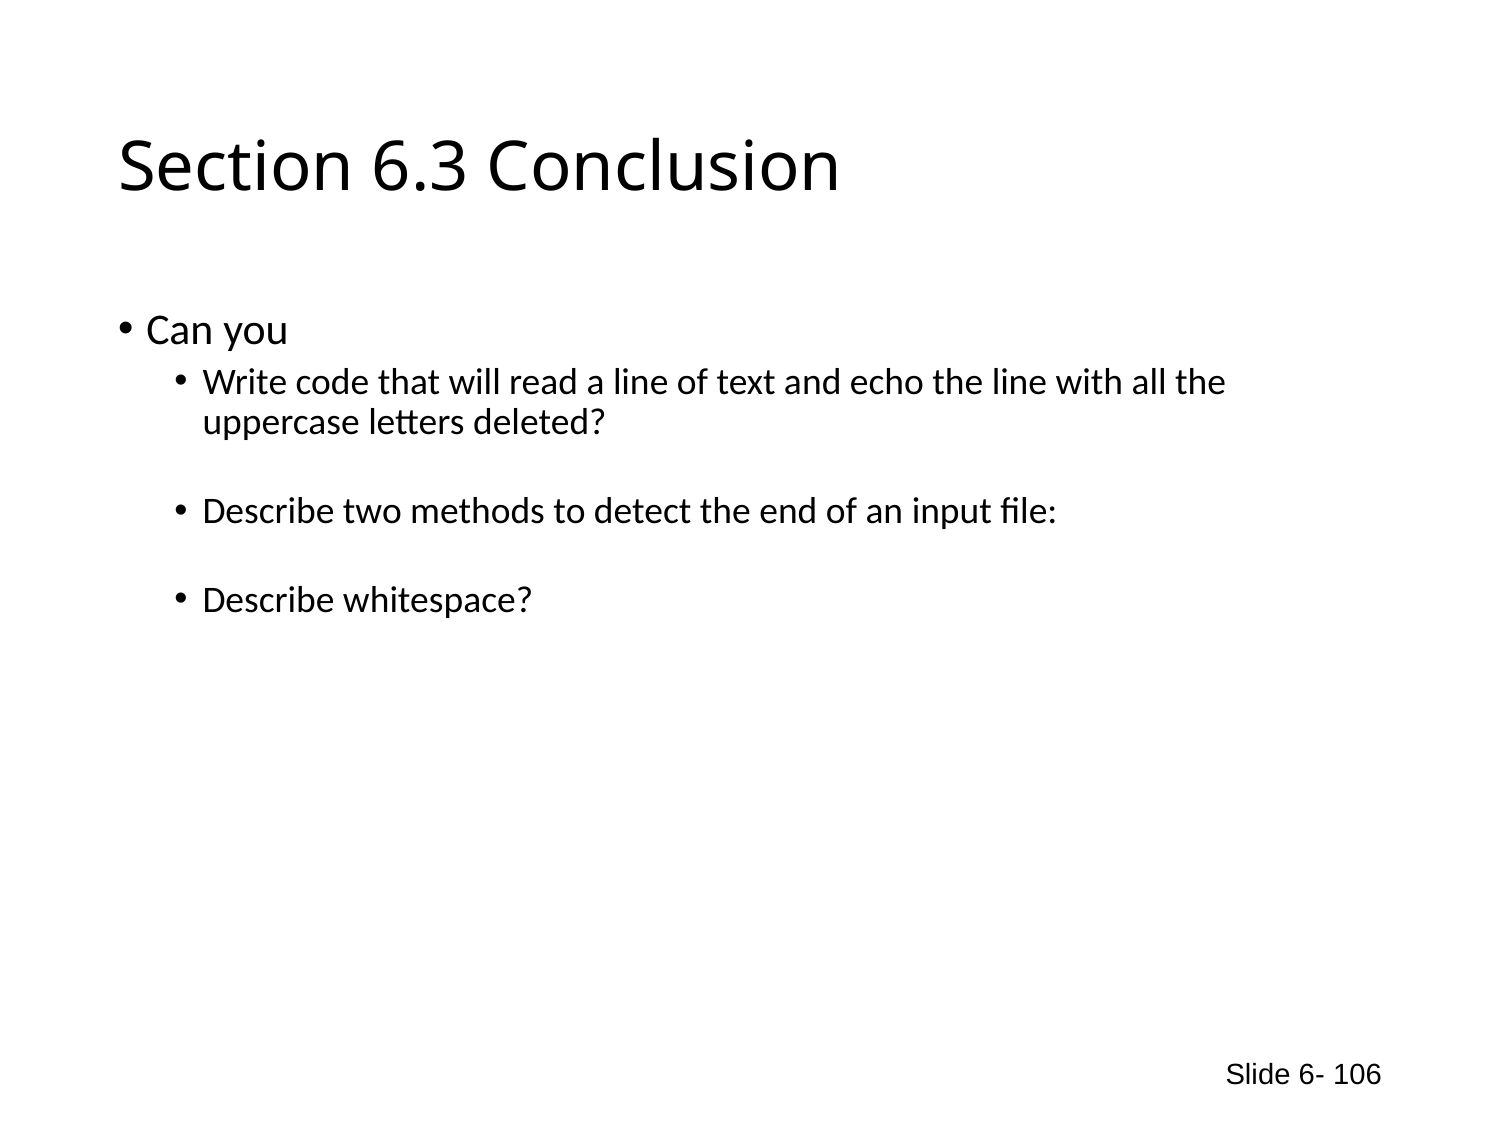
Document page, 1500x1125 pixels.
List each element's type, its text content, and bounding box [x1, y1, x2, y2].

slide_number Slide 6- 106 [1059, 1042, 1397, 1103]
list Can you Write code that will read a line of text and echo the line with all the uppercase letters deleted? Describe two methods to detect the end of an input file: Describe whitespace? [103, 299, 1397, 675]
title Section 6.3 Conclusion [103, 59, 1397, 278]
